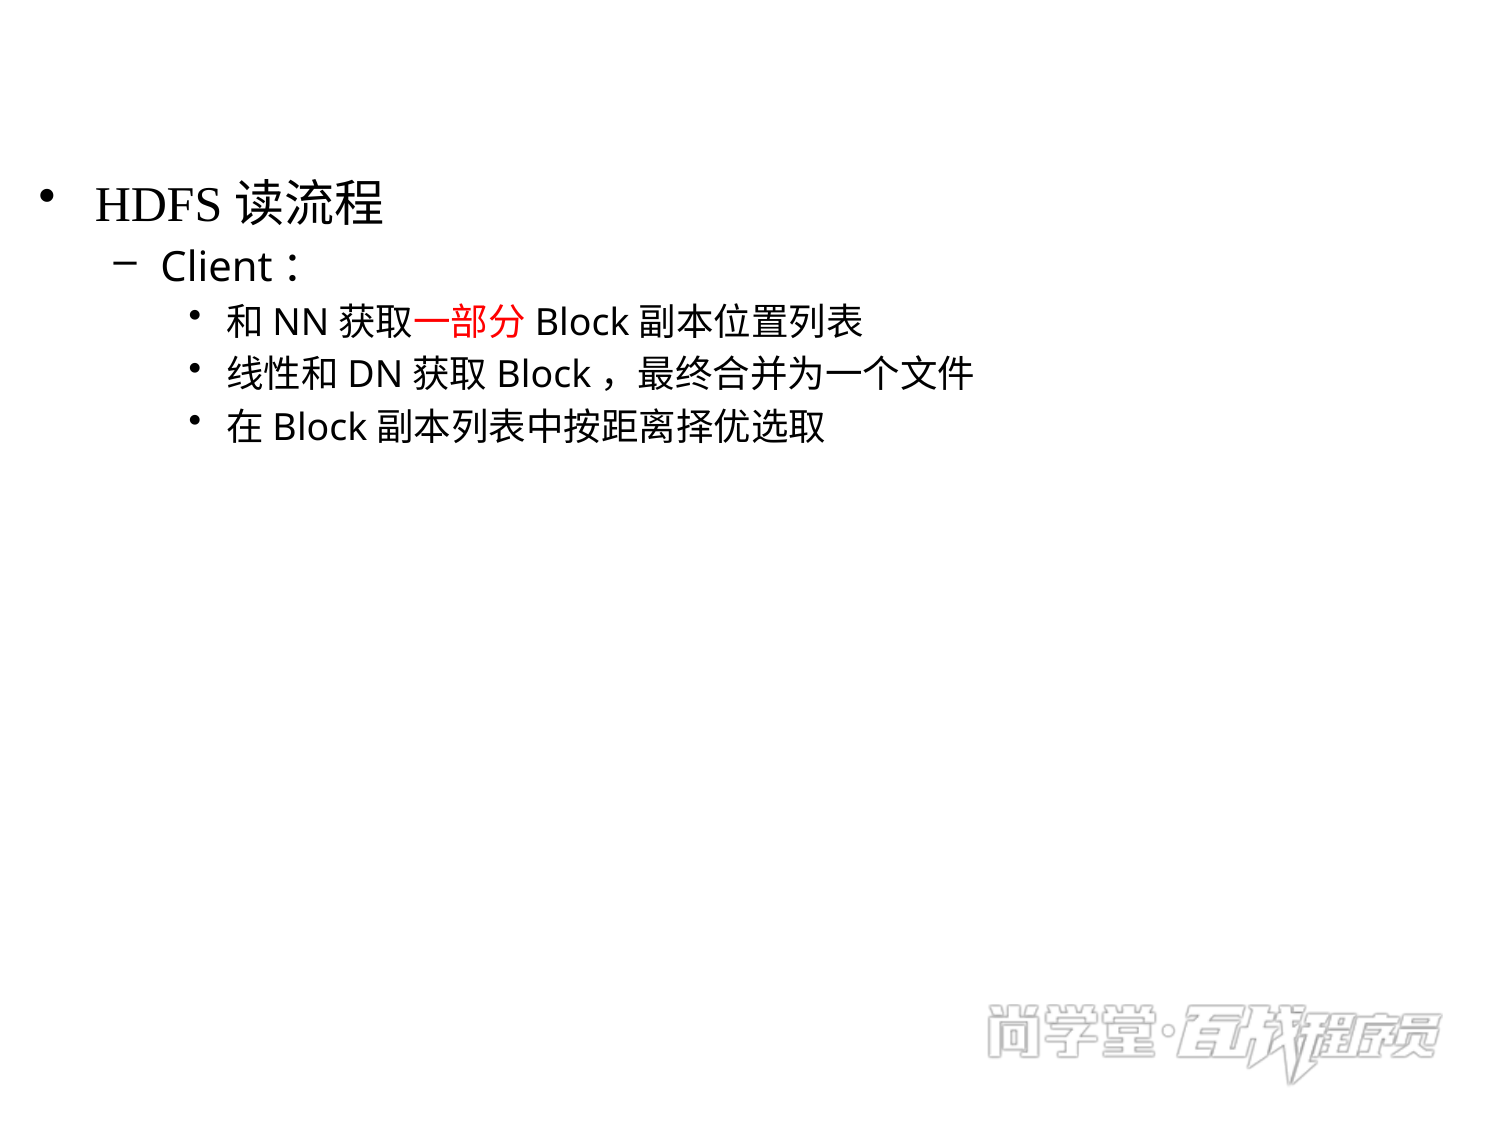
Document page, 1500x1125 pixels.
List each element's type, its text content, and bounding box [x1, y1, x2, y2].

list HDFS读流程 Client： 和NN获取一部分Block副本位置列表 线性和DN获取Block，最终合并为一个文件 在Block副本列表中按距离择优选取 [23, 164, 1465, 997]
picture [987, 1004, 1443, 1088]
